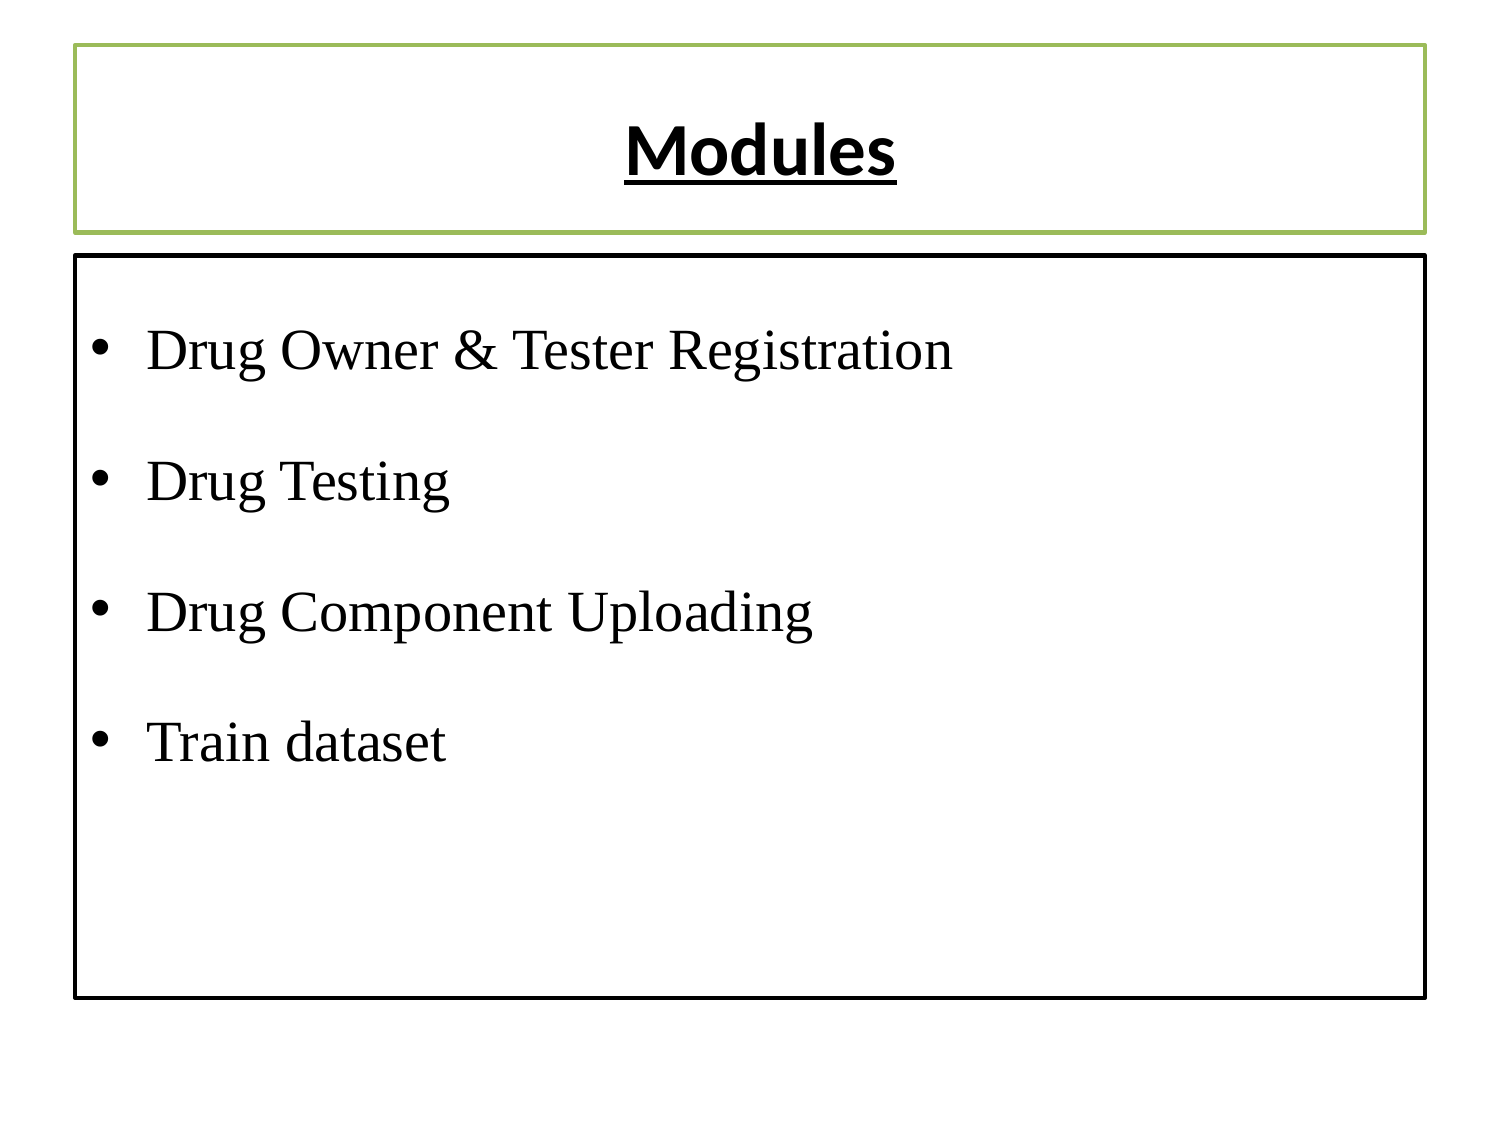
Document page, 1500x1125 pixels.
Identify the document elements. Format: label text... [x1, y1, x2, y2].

title Modules [73, 43, 1427, 235]
list Drug Owner & Tester Registration Drug Testing Drug Component Uploading Train dataset [73, 253, 1427, 1000]
